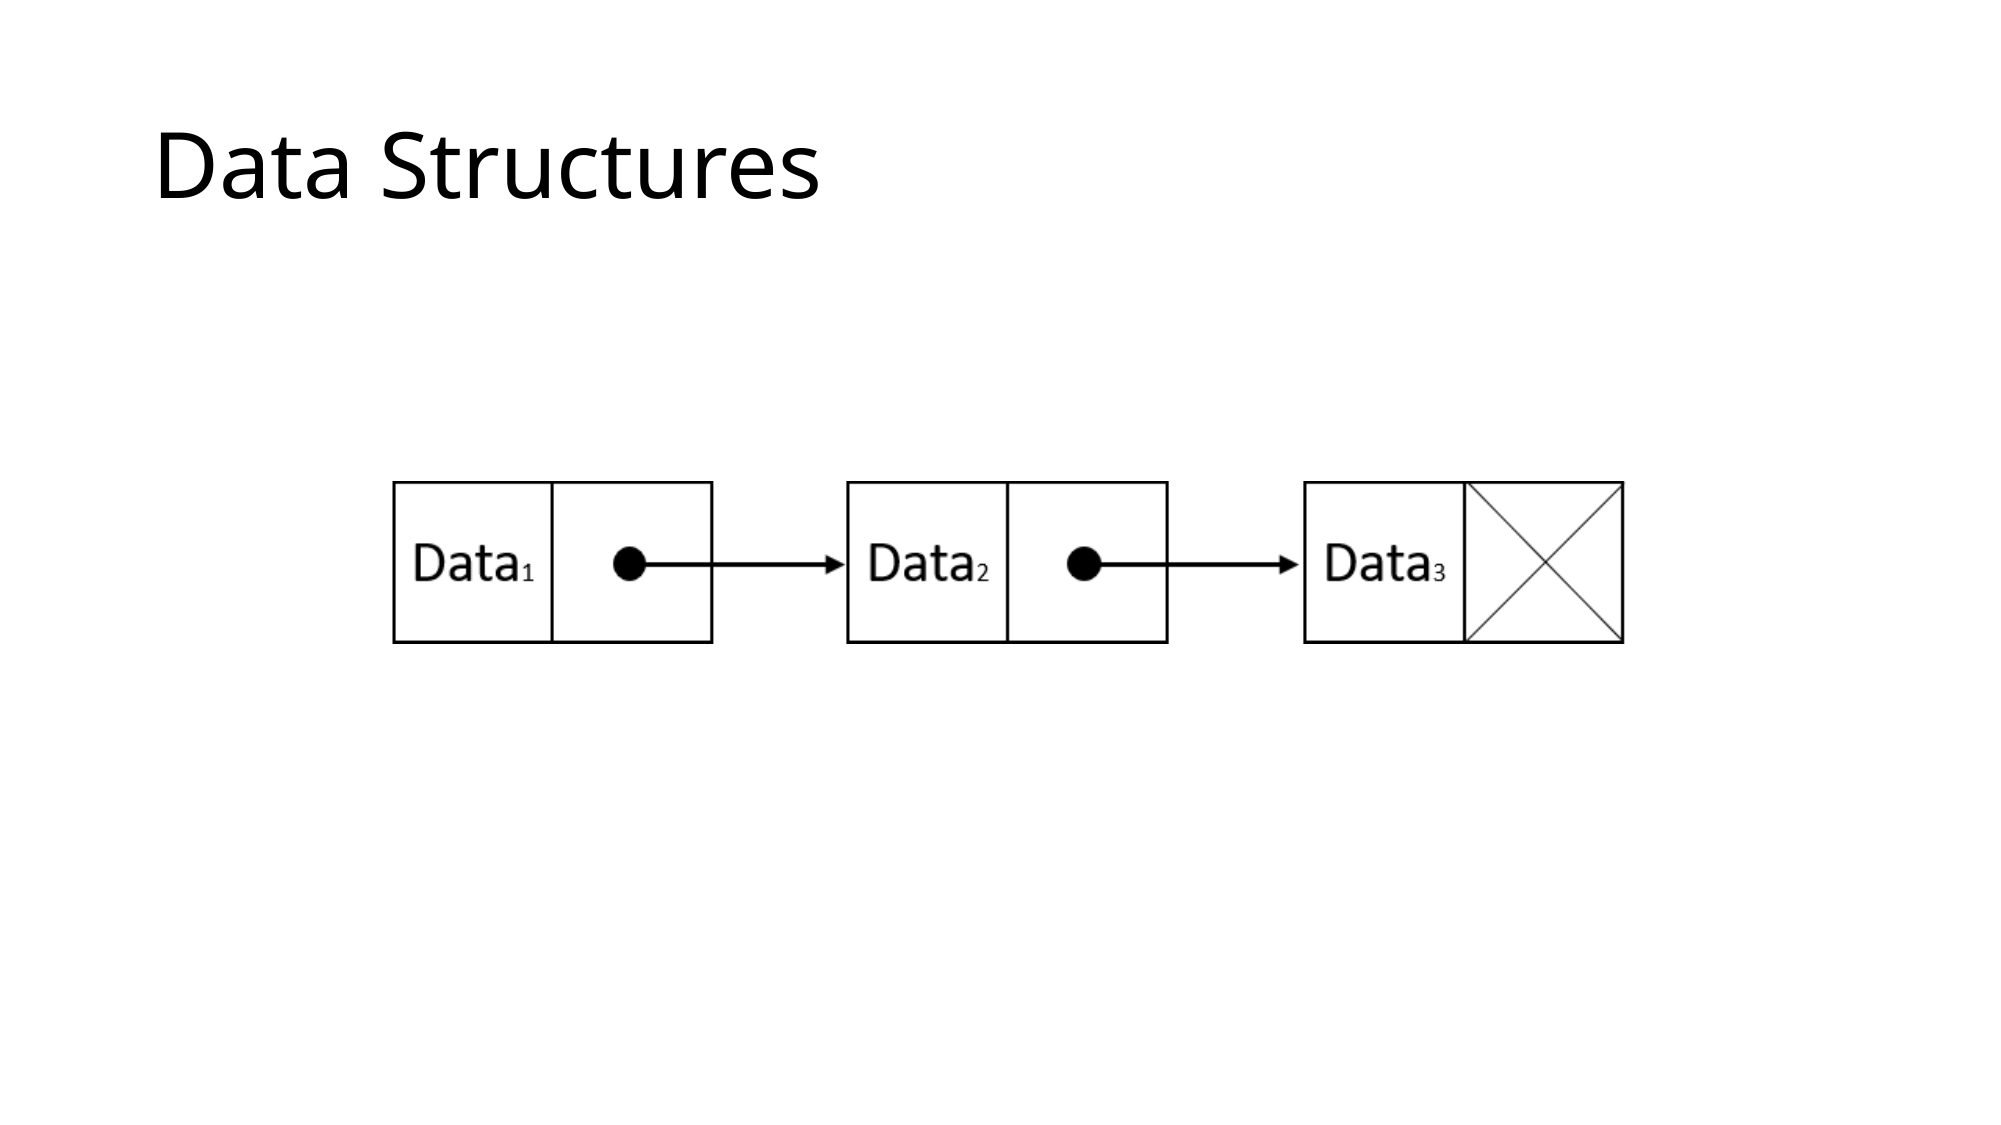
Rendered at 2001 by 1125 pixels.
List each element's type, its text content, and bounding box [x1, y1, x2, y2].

picture [374, 481, 1626, 644]
title Data Structures [137, 59, 1863, 278]
